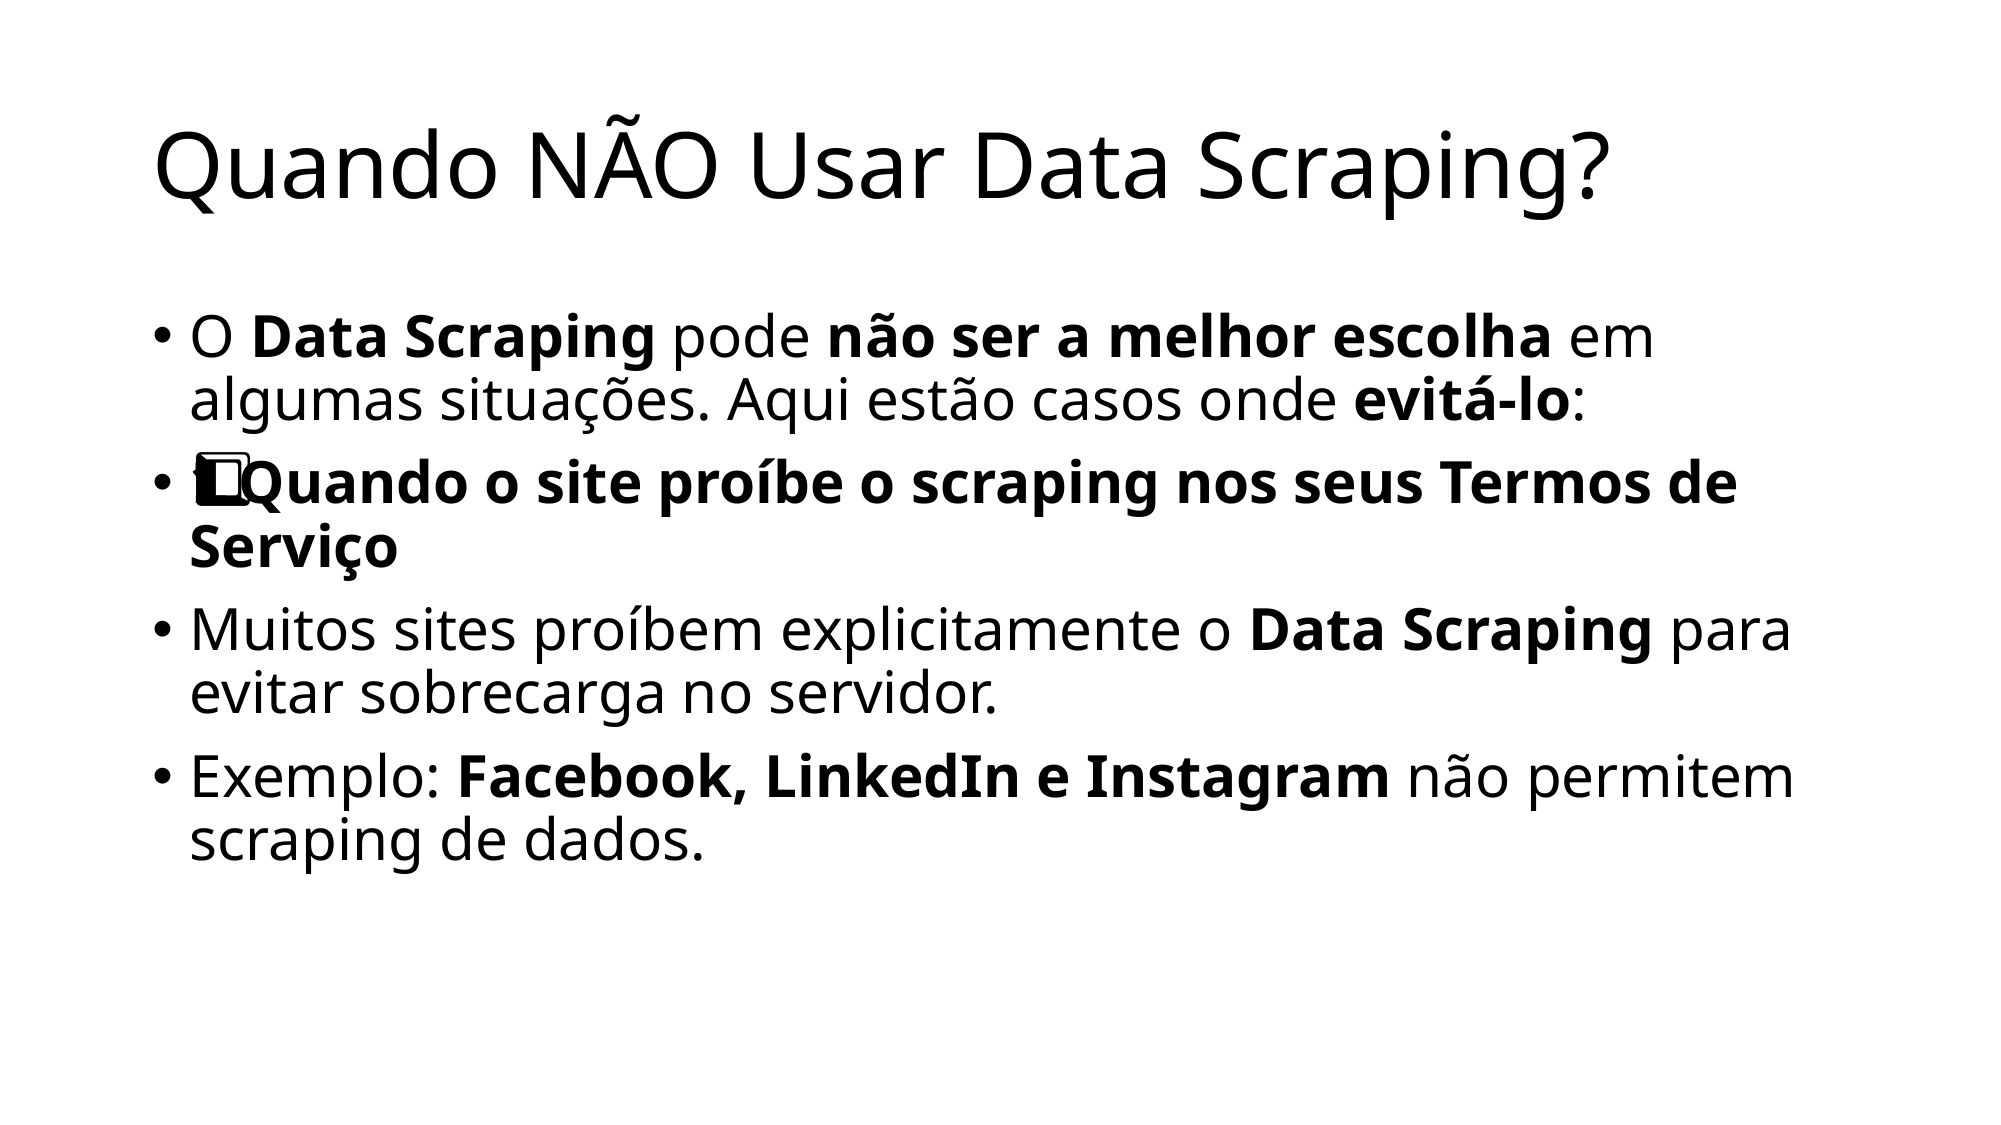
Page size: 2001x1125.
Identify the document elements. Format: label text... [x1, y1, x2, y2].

list O Data Scraping pode não ser a melhor escolha em algumas situações. Aqui estão casos onde evitá-lo: 1️⃣ Quando o site proíbe o scraping nos seus Termos de Serviço Muitos sites proíbem explicitamente o Data Scraping para evitar sobrecarga no servidor. Exemplo: Facebook, LinkedIn e Instagram não permitem scraping de dados. [137, 299, 1863, 1014]
title Quando NÃO Usar Data Scraping? [137, 59, 1863, 278]
